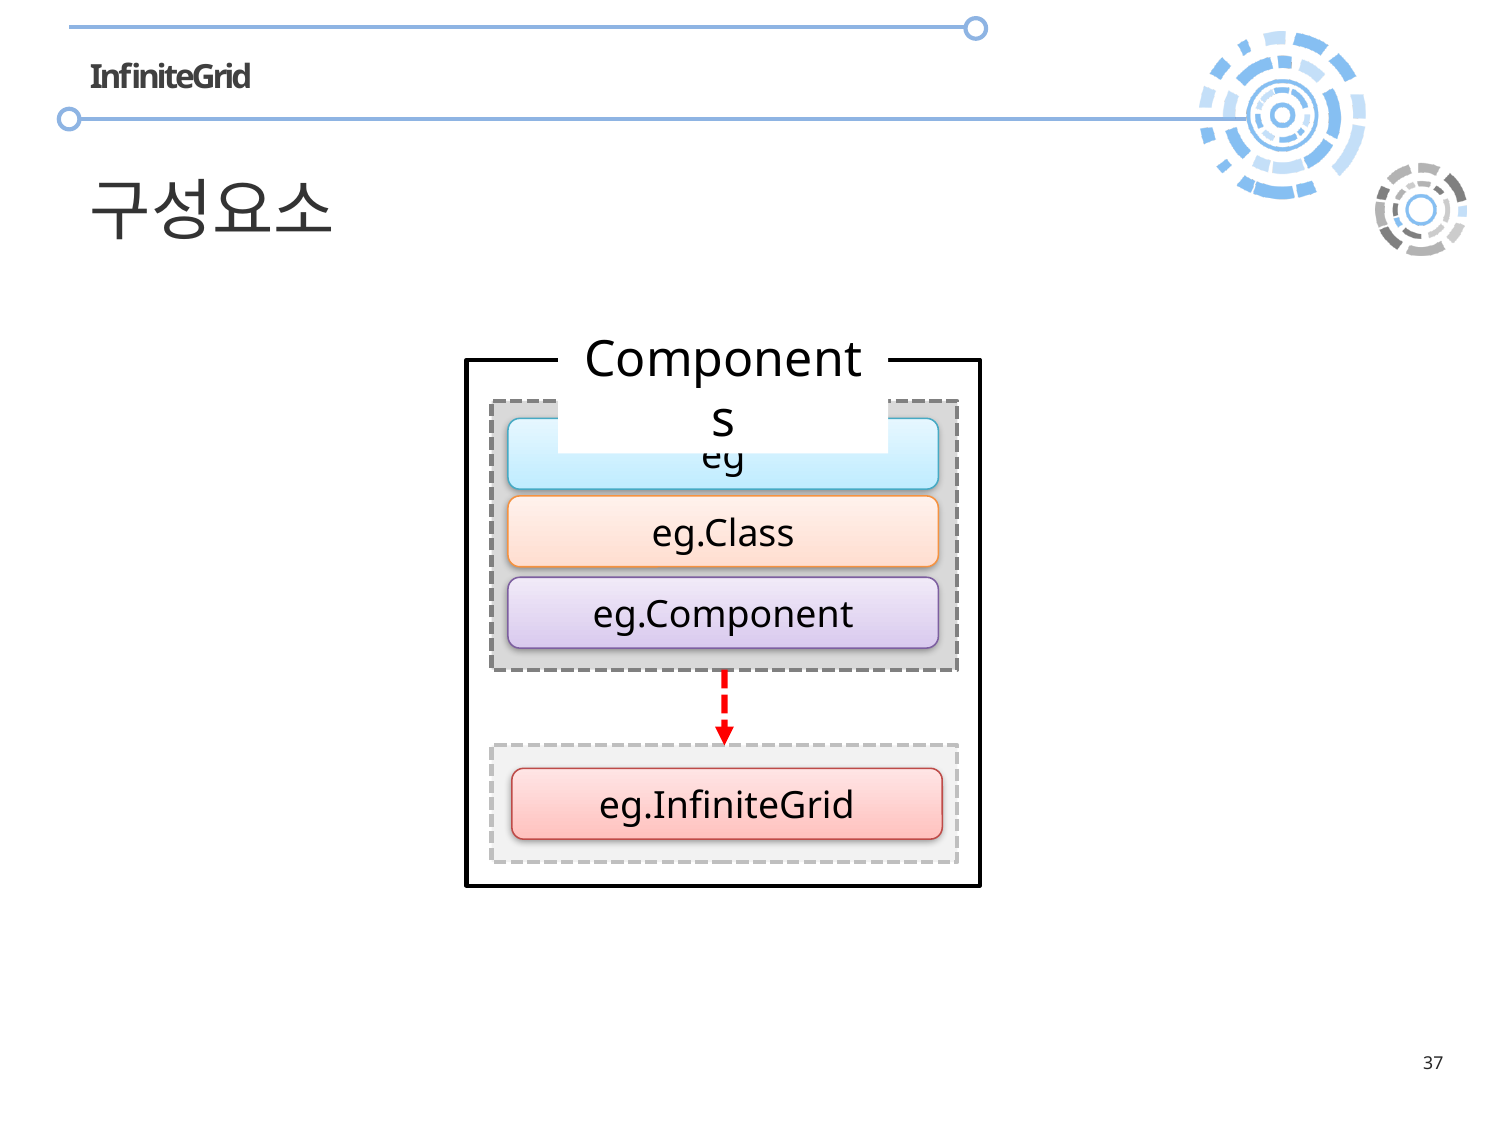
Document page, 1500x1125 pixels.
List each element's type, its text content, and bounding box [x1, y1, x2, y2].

text_box 구성요소 [75, 160, 1387, 256]
text_box eg.InfiniteGrid [511, 767, 944, 840]
text_box InfiniteGrid [75, 39, 768, 103]
text_box eg.Component [507, 576, 940, 649]
picture [1199, 31, 1467, 256]
text_box Components [558, 318, 889, 454]
text_box [464, 358, 982, 888]
text_box [489, 399, 959, 672]
text_box eg.Class [507, 495, 940, 568]
text_box eg [507, 417, 940, 490]
text_box [489, 743, 959, 864]
